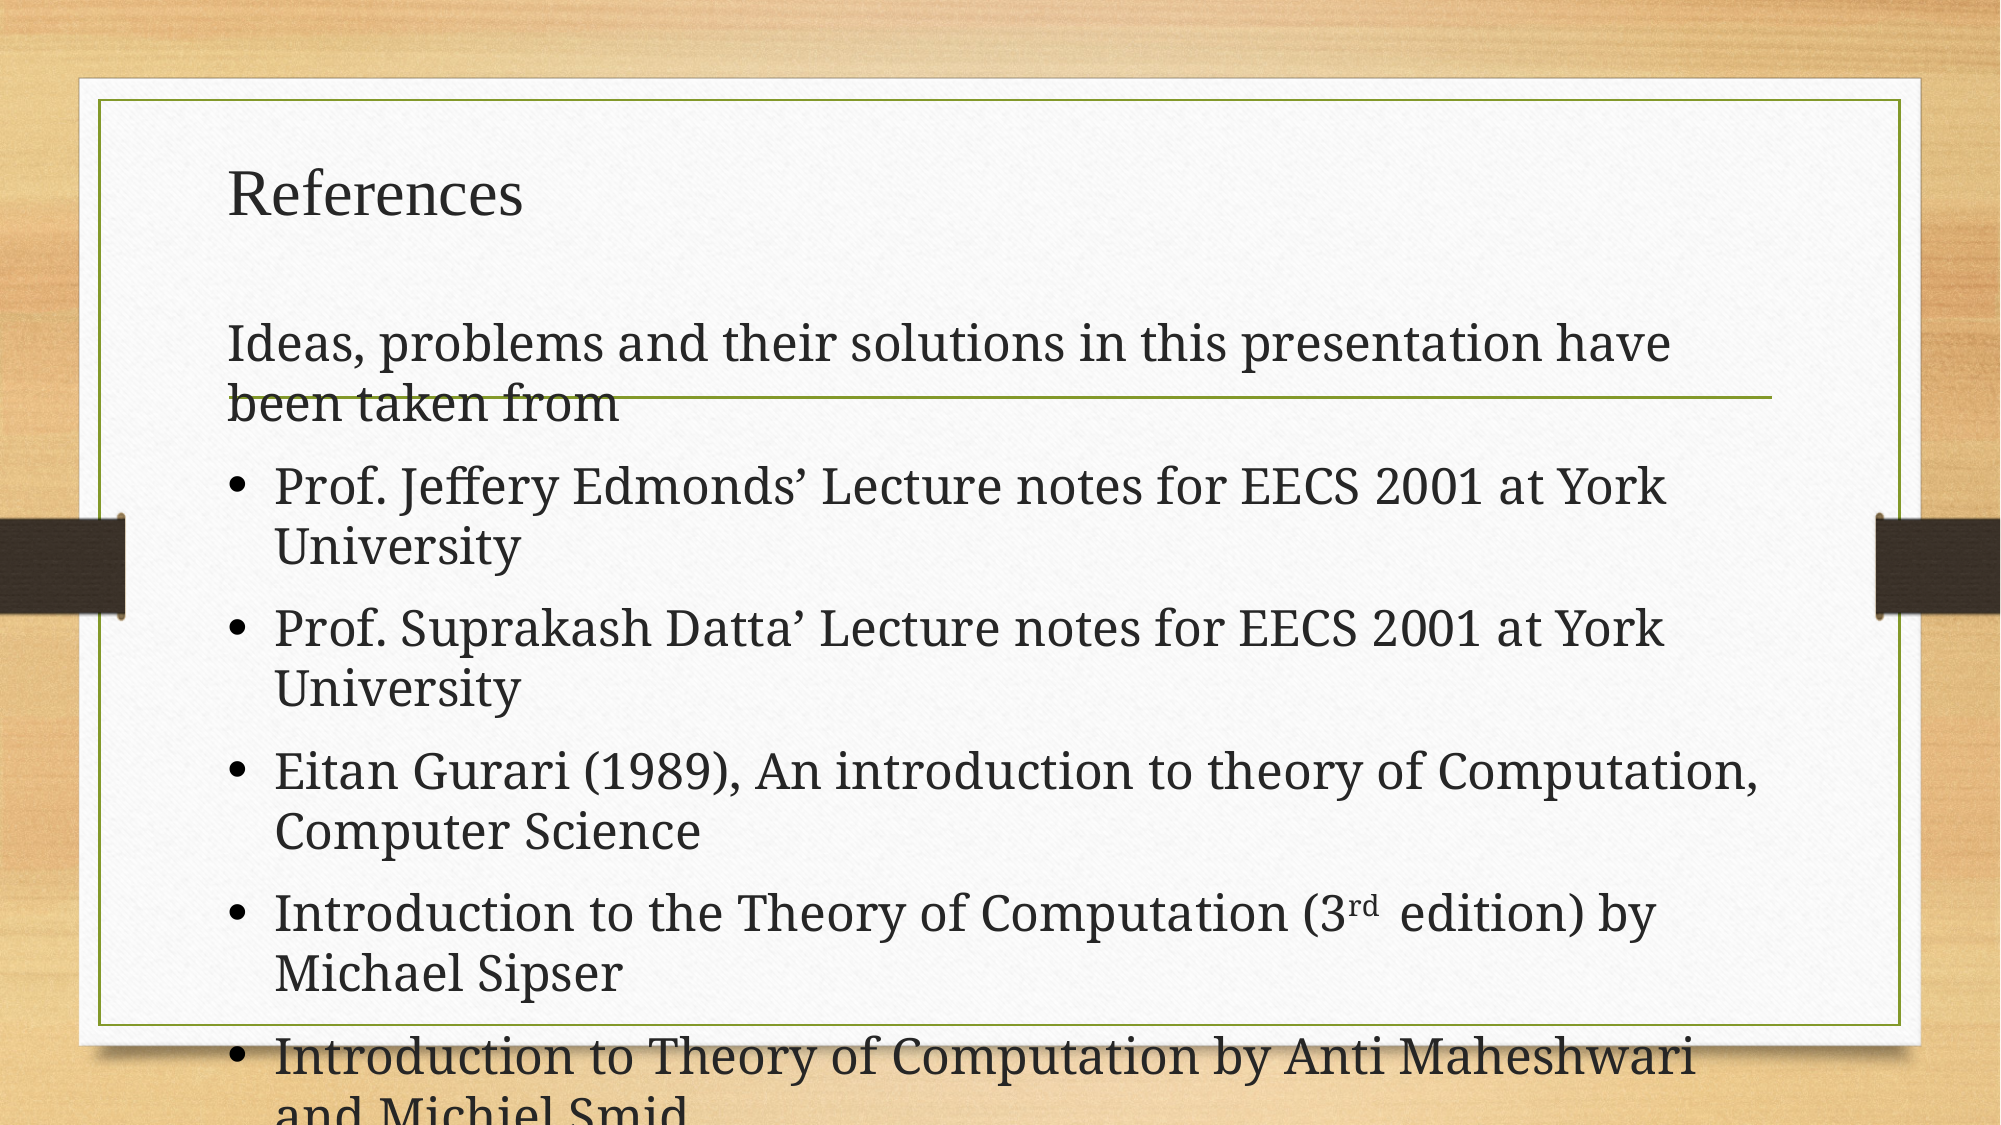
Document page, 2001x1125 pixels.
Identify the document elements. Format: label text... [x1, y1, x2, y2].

picture [0, 0, 2001, 1125]
list Ideas, problems and their solutions in this presentation have been taken from Prof. Jeffery Edmonds’ Lecture notes for EECS 2001 at York University Prof. Suprakash Datta’ Lecture notes for EECS 2001 at York University Eitan Gurari (1989), An introduction to theory of Computation, Computer Science Introduction to the Theory of Computation (3rd edition) by Michael Sipser Introduction to Theory of Computation by Anti Maheshwari and Michiel Smid Wikipedia, and other webpages of different professors/universities [212, 304, 1788, 1003]
title References [212, 136, 1788, 241]
